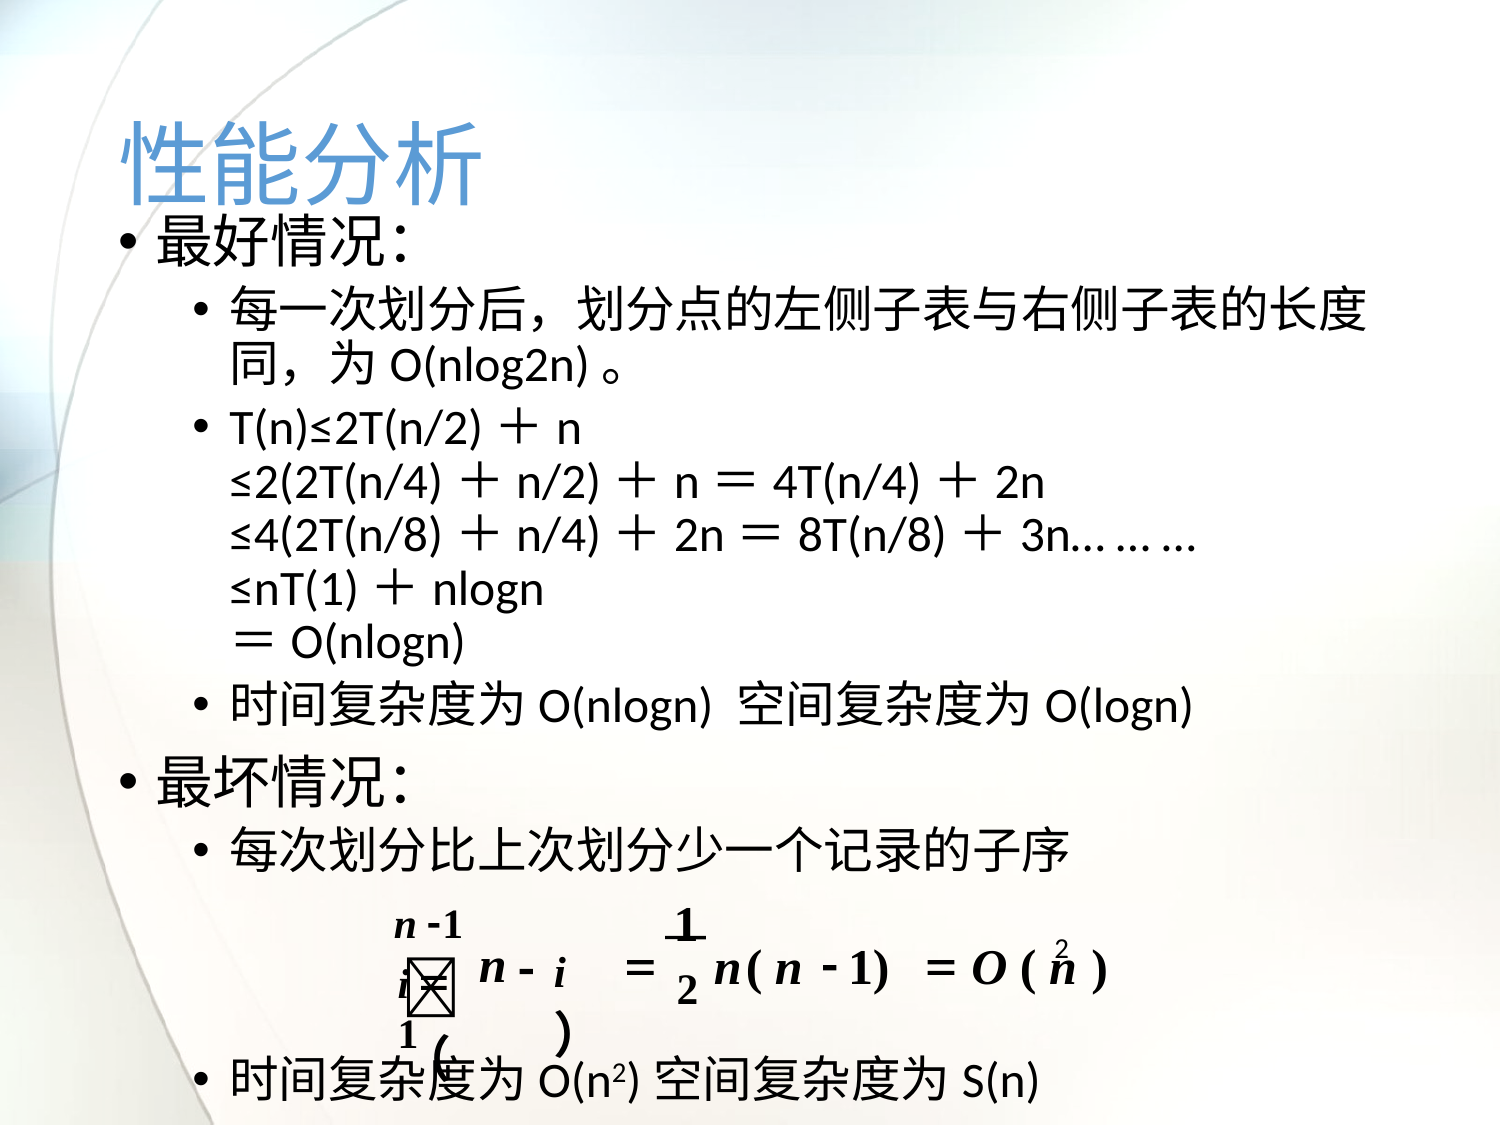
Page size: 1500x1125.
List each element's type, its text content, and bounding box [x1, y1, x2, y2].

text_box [391, 875, 1109, 1003]
list 最好情况： 每一次划分后，划分点的左侧子表与右侧子表的长度 同，为O(nlog2n)。 T(n)≤2T(n/2)＋n ≤2(2T(n/4)＋n/2)＋n＝4T(n/4)＋2n ≤4(2T(n/8)＋n/4)＋2n＝8T(n/8)＋3n… … … ≤nT(1)＋nlogn ＝O(nlogn) 时间复杂度为O(nlogn) 空间复杂度为O(logn) 最坏情况： 每次划分比上次划分少一个记录的子序 时间复杂度为O(n2)空间复杂度为S(n) [103, 205, 1397, 1125]
picture [0, 0, 1500, 1125]
title 性能分析 [103, 59, 1397, 205]
